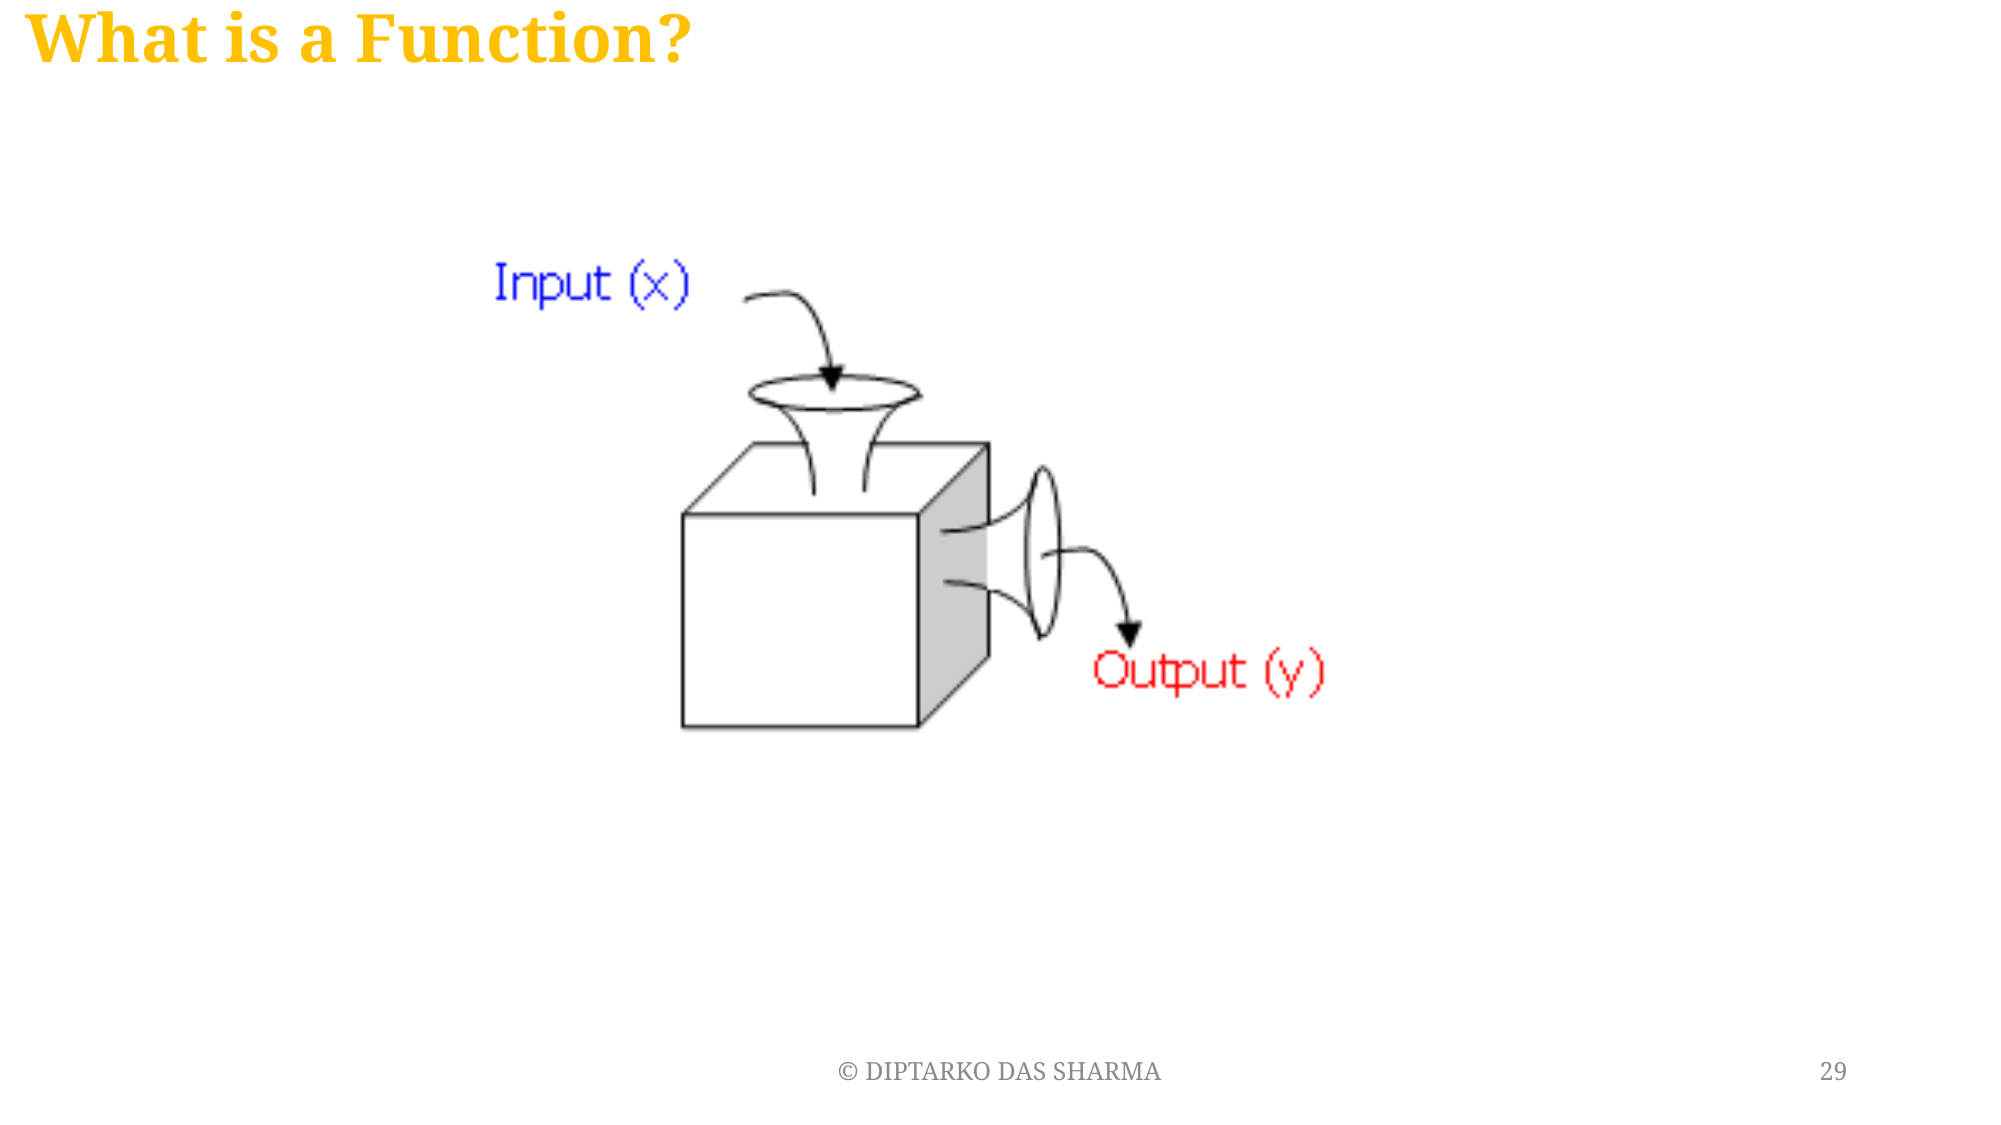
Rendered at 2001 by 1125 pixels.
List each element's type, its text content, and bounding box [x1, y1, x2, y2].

picture [484, 237, 1355, 787]
slide_number 29 [1412, 1042, 1863, 1103]
title What is a Function? [10, 5, 1606, 76]
footer © DIPTARKO DAS SHARMA [662, 1042, 1338, 1103]
